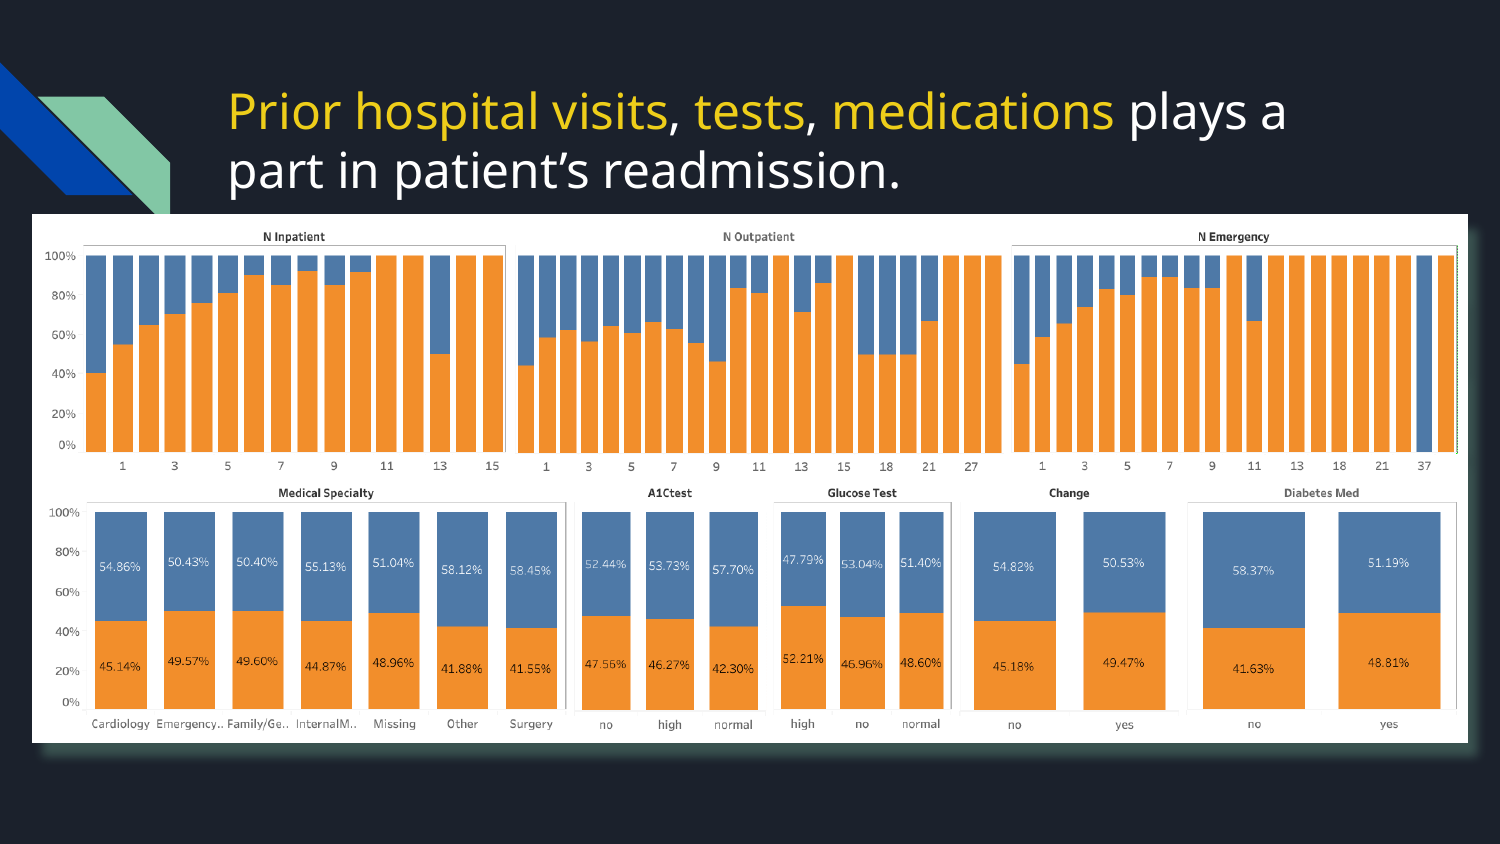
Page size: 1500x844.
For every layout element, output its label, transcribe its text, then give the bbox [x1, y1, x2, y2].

picture [31, 214, 1469, 743]
title Prior hospital visits, tests, medications plays a part in patient’s readmission. [212, 64, 1368, 212]
